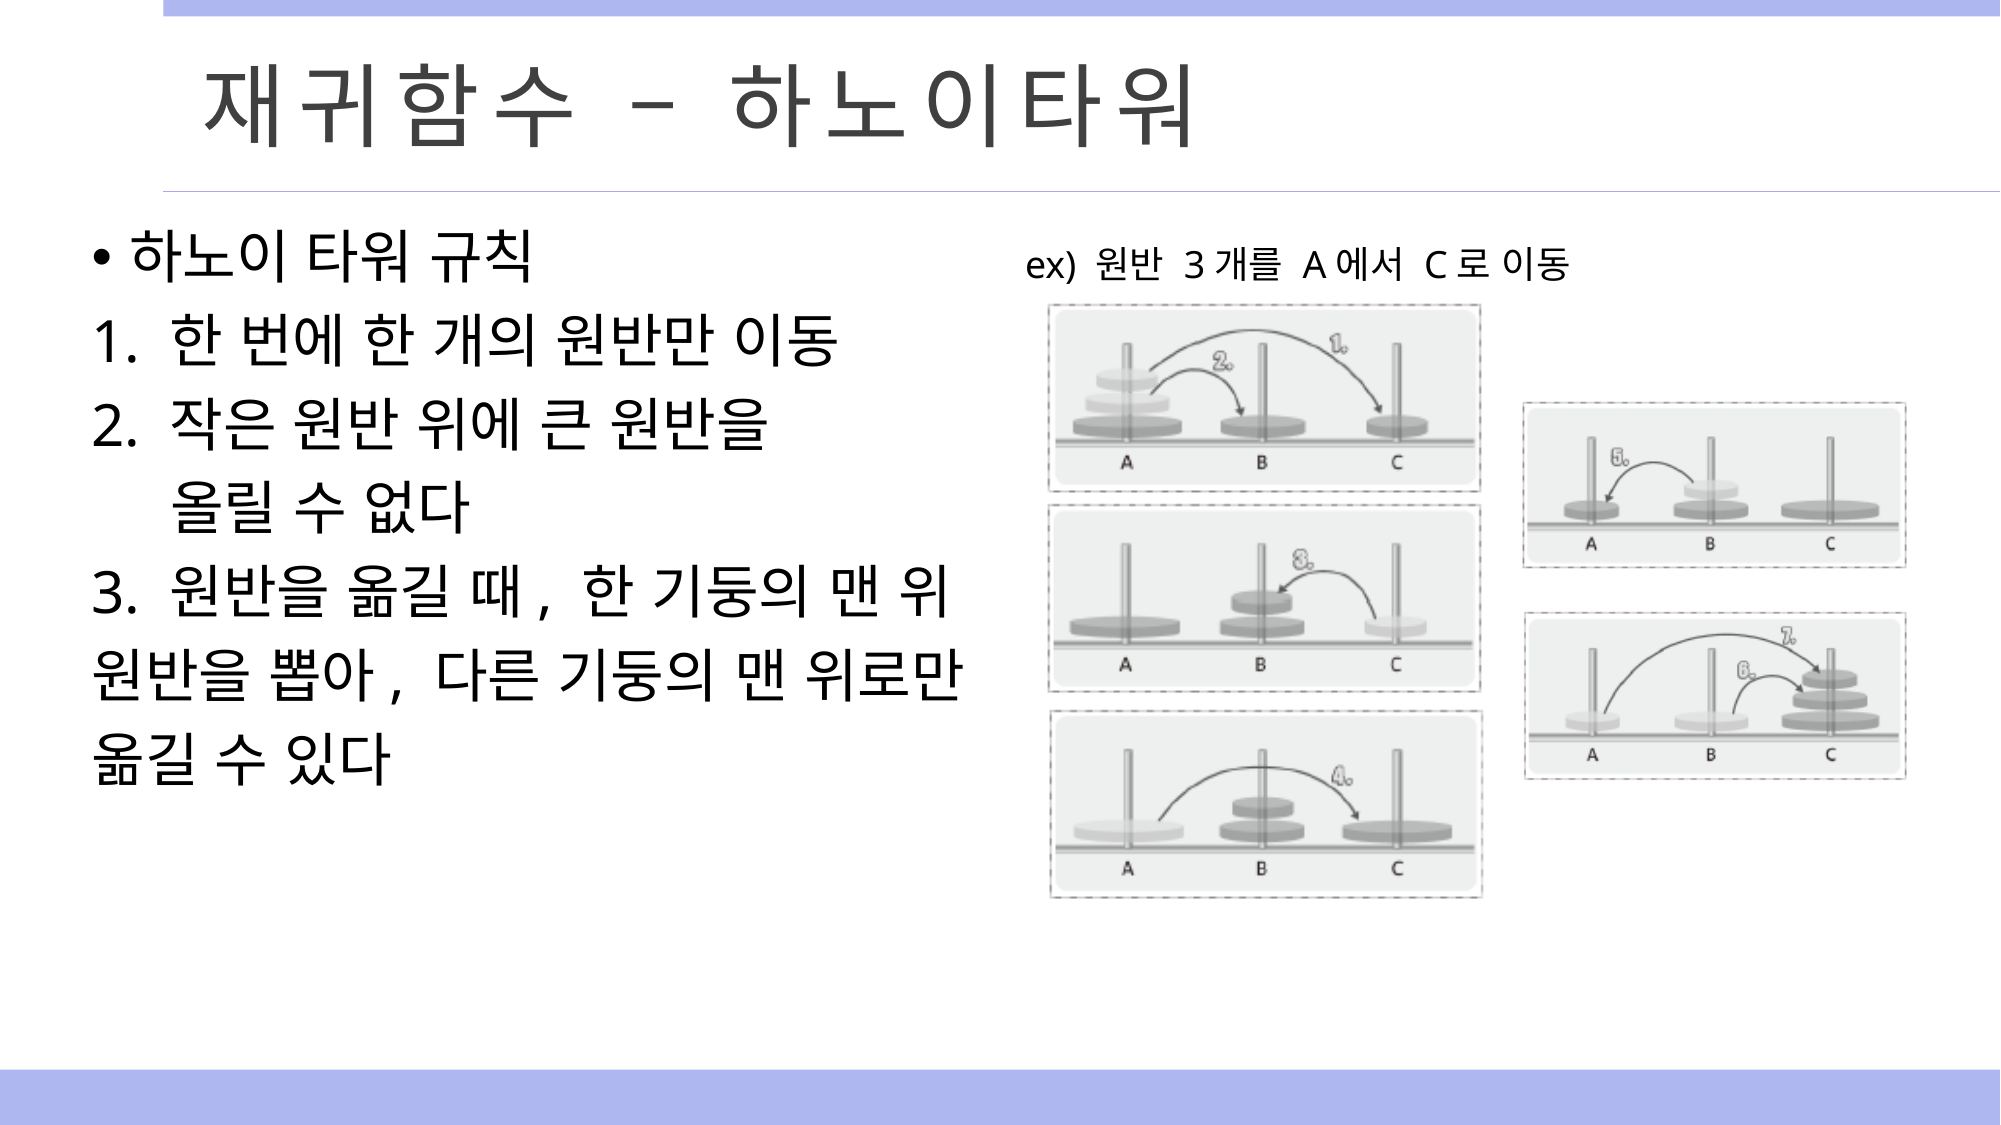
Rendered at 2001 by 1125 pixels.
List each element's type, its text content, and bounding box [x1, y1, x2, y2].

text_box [163, 41, 2000, 192]
text_box [162, 0, 2000, 18]
picture [1023, 285, 1924, 934]
text_box ex) 원반 3개를 A에서 C로 이동 [1010, 233, 1597, 294]
list 하노이 타워 규칙 1. 한 번에 한 개의 원반만 이동 2. 작은 원반 위에 큰 원반을 올릴 수 없다 3. 원반을 옮길 때, 한 기둥의 맨 위 원반을 뽑아, 다른 기둥의 맨 위로만 옮길 수 있다 [76, 220, 1802, 935]
text_box [0, 1069, 2000, 1125]
